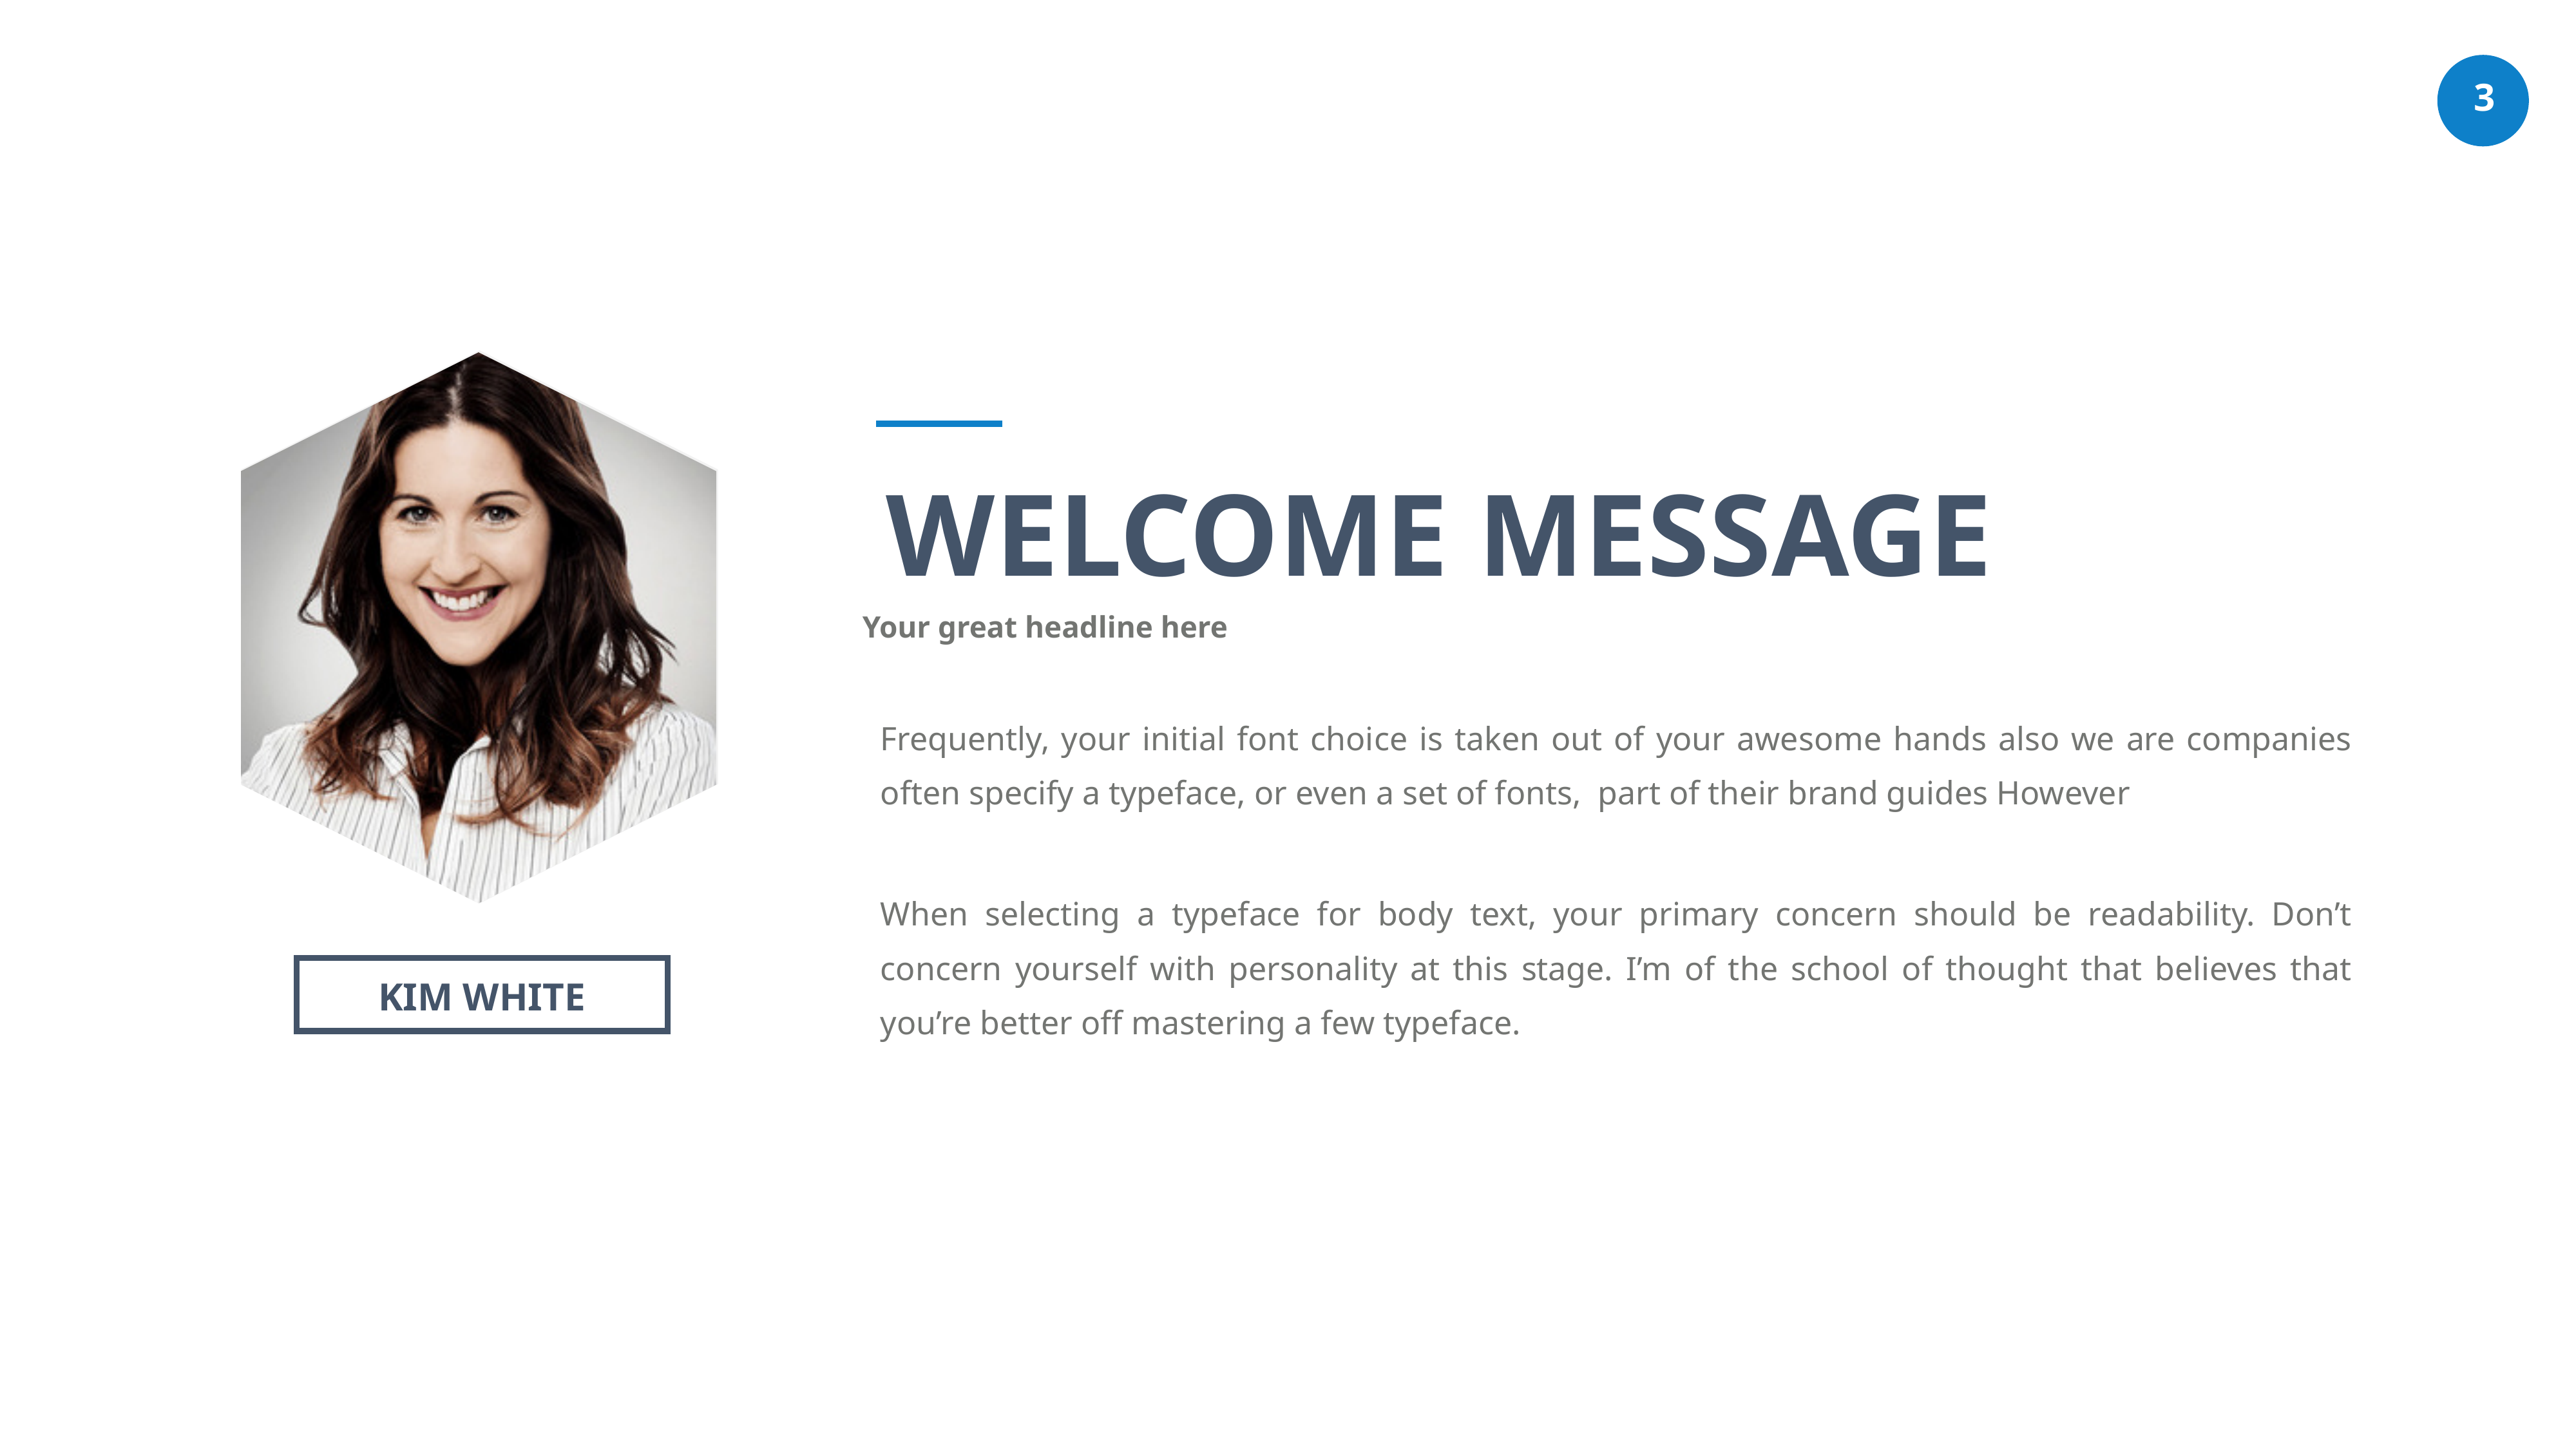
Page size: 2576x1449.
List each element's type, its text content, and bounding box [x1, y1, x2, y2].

text_box KIM WHITE [368, 969, 595, 1023]
text_box WELCOME MESSAGE [877, 459, 2002, 603]
text_box [474, 349, 485, 352]
text_box [716, 468, 719, 786]
text_box Frequently, your initial font choice is taken out of your awesome hands also we are companies often specify a typeface, or even a set of fonts, part of their brand guides However When selecting a typeface for body text, your primary concern should be readability. Don’t concern yourself with personality at this stage. I’m of the school of thought that believes that you’re better off mastering a few typeface. [857, 691, 2376, 1052]
picture [241, 352, 716, 904]
text_box Your great headline here [853, 603, 1237, 649]
text_box [296, 957, 668, 1032]
